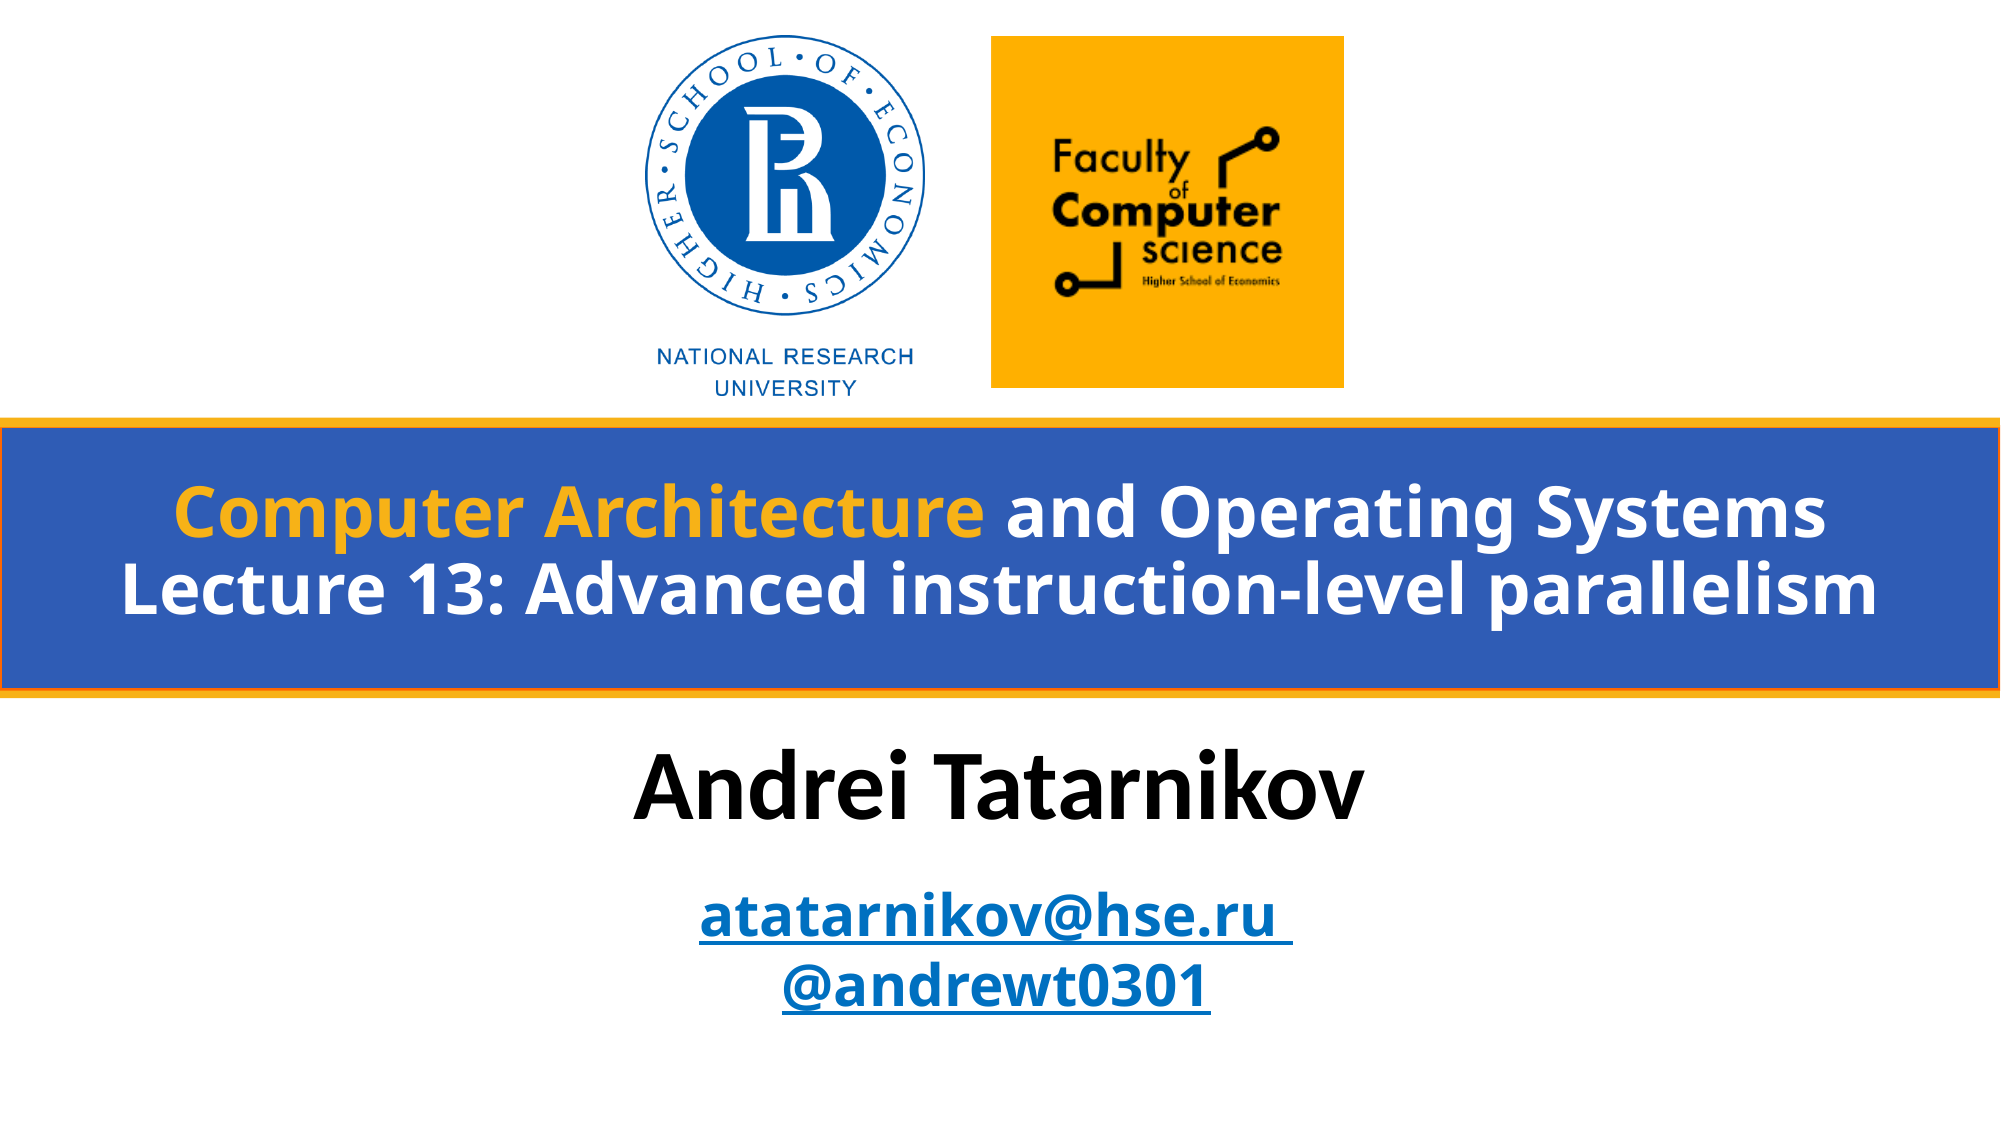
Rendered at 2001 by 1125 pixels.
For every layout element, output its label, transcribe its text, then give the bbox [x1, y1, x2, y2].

text_box atatarnikov@hse.ru @andrewt0301 [0, 870, 2000, 1025]
picture [991, 36, 1344, 388]
title Computer Architecture and Operating Systems Lecture 13: Advanced instruction-level parallelism [0, 426, 2000, 680]
subtitle Andrei Tatarnikov [0, 725, 2000, 820]
picture [645, 35, 925, 396]
